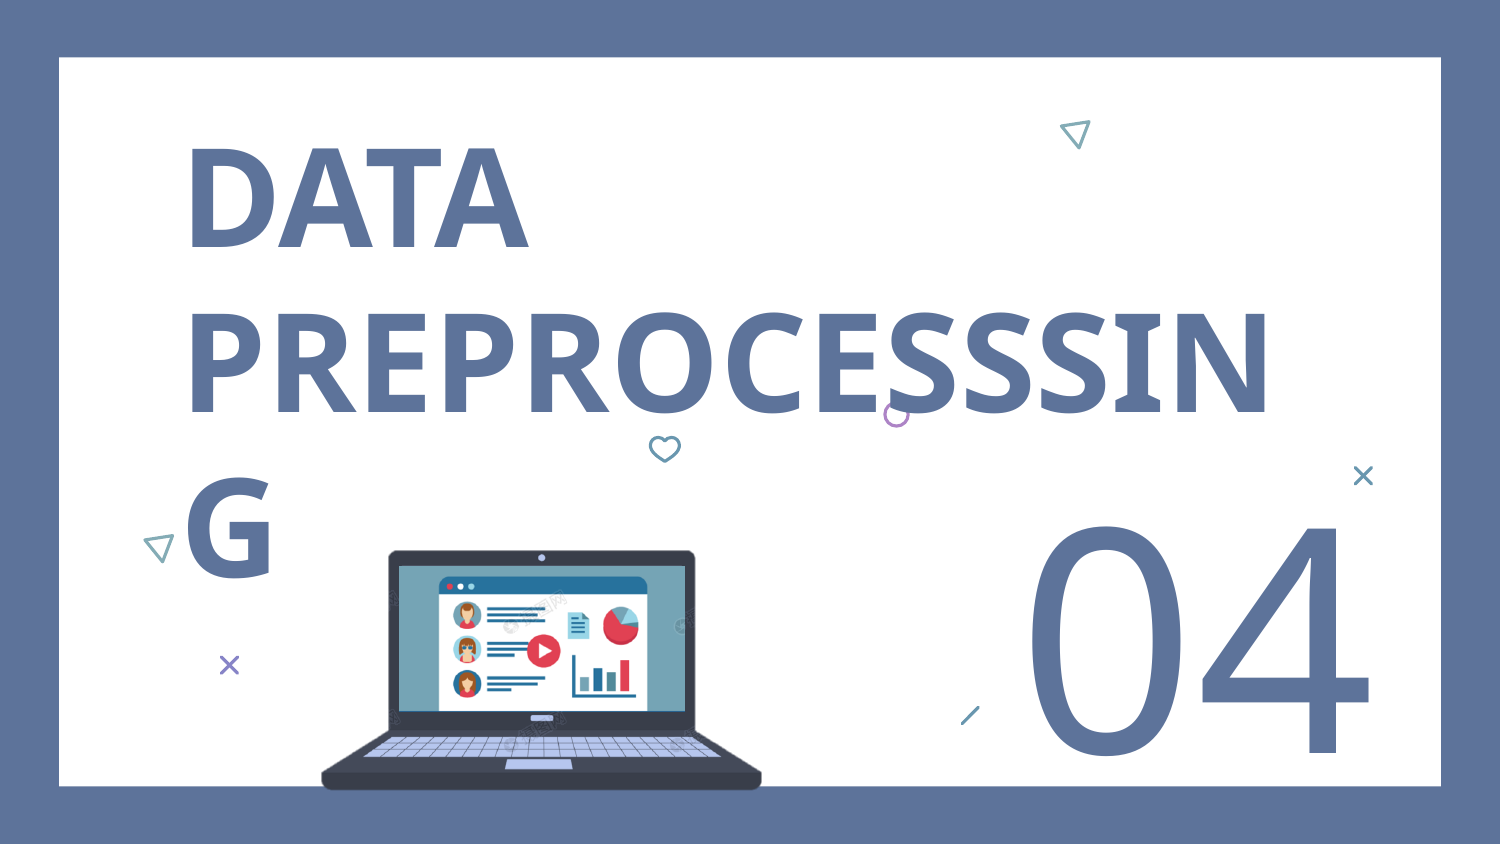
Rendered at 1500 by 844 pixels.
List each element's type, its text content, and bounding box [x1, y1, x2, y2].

title 04 [815, 472, 1391, 786]
title DATA PREPROCESSSING [164, 95, 1336, 460]
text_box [284, 436, 794, 822]
